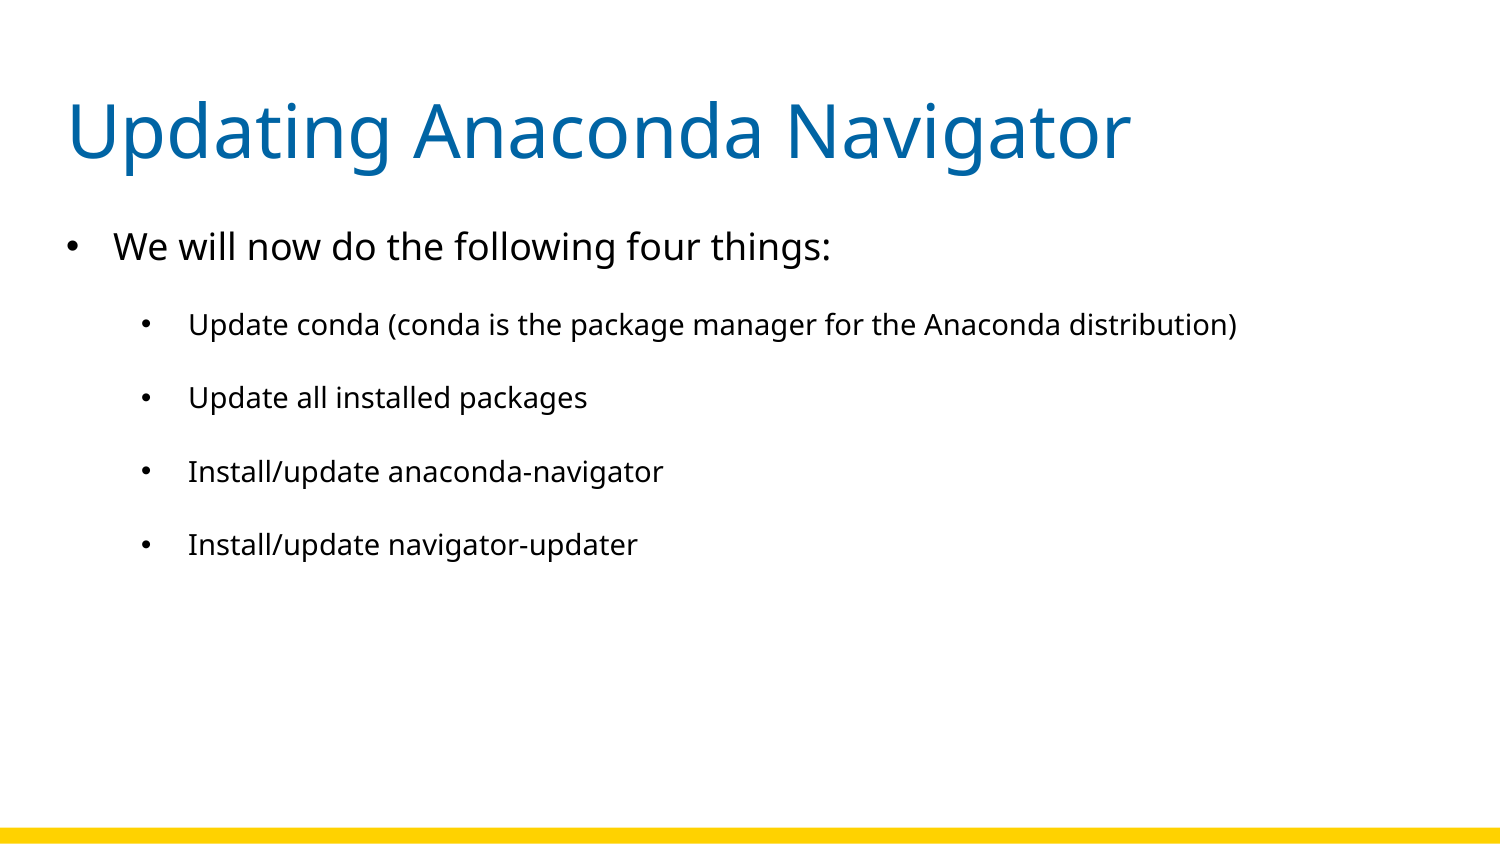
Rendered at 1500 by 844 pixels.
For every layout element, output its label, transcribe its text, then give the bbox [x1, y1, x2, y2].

title Updating Anaconda Navigator [51, 51, 1449, 189]
list We will now do the following four things: Update conda (conda is the package manager for the Anaconda distribution) Update all installed packages Install/update anaconda-navigator Install/update navigator-updater [51, 200, 1449, 752]
